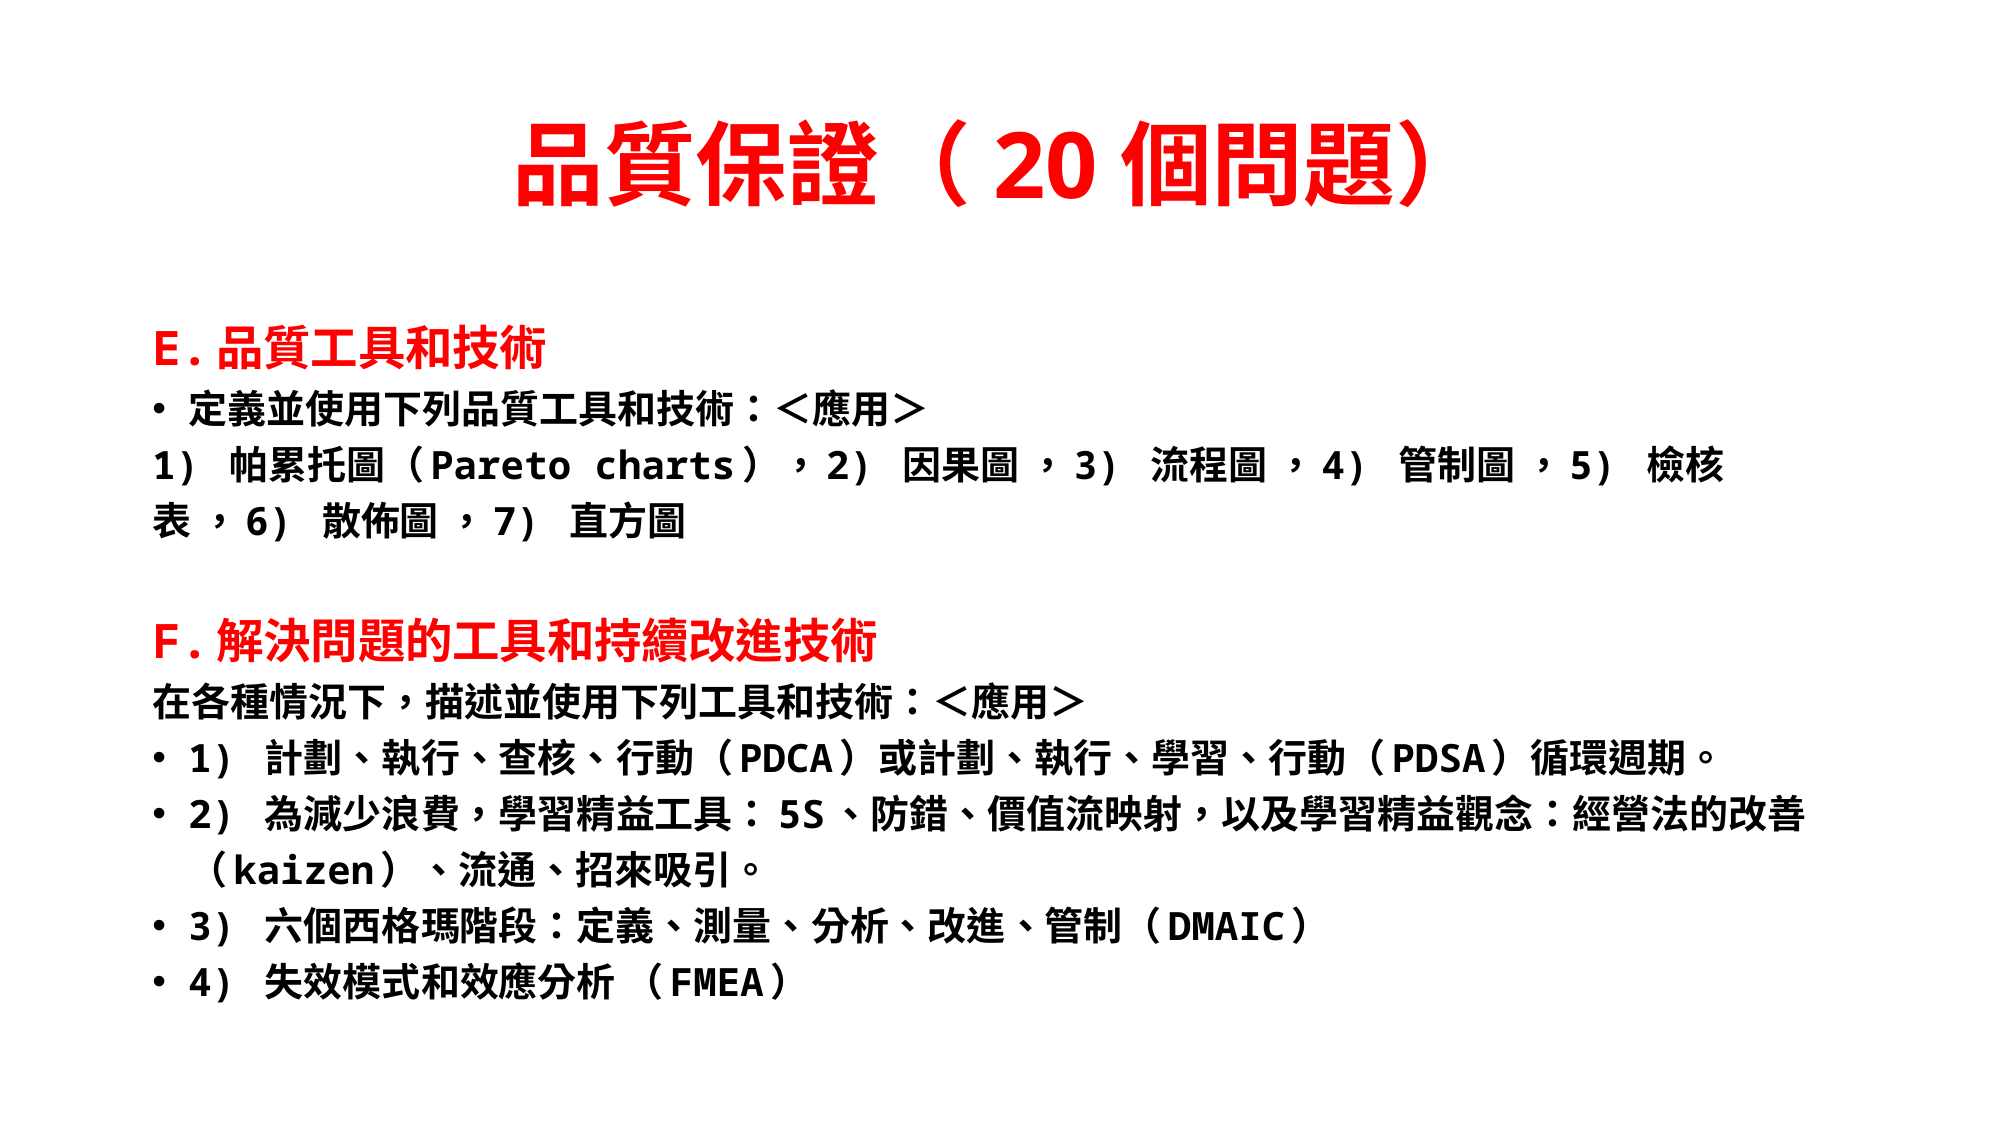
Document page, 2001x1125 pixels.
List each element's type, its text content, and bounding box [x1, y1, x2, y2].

title 品質保證（20個問題） [137, 59, 1863, 278]
list E.品質工具和技術 定義並使用下列品質工具和技術：＜應用＞ 1) 帕累托圖（Pareto charts），2) 因果圖 ，3) 流程圖 ，4) 管制圖 ，5) 檢核表 ，6) 散佈圖 ，7) 直方圖 F.解決問題的工具和持續改進技術 在各種情況下，描述並使用下列工具和技術：＜應用＞ 1) 計劃、執行、查核、行動（PDCA）或計劃、執行、學習、行動（PDSA）循環週期。 2) 為減少浪費，學習精益工具：5S、防錯、價值流映射，以及學習精益觀念：經營法的改善（kaizen）、流通、招來吸引。 3) 六個西格瑪階段：定義、測量、分析、改進、管制（DMAIC） 4) 失效模式和效應分析 （FMEA） [137, 299, 1863, 1014]
